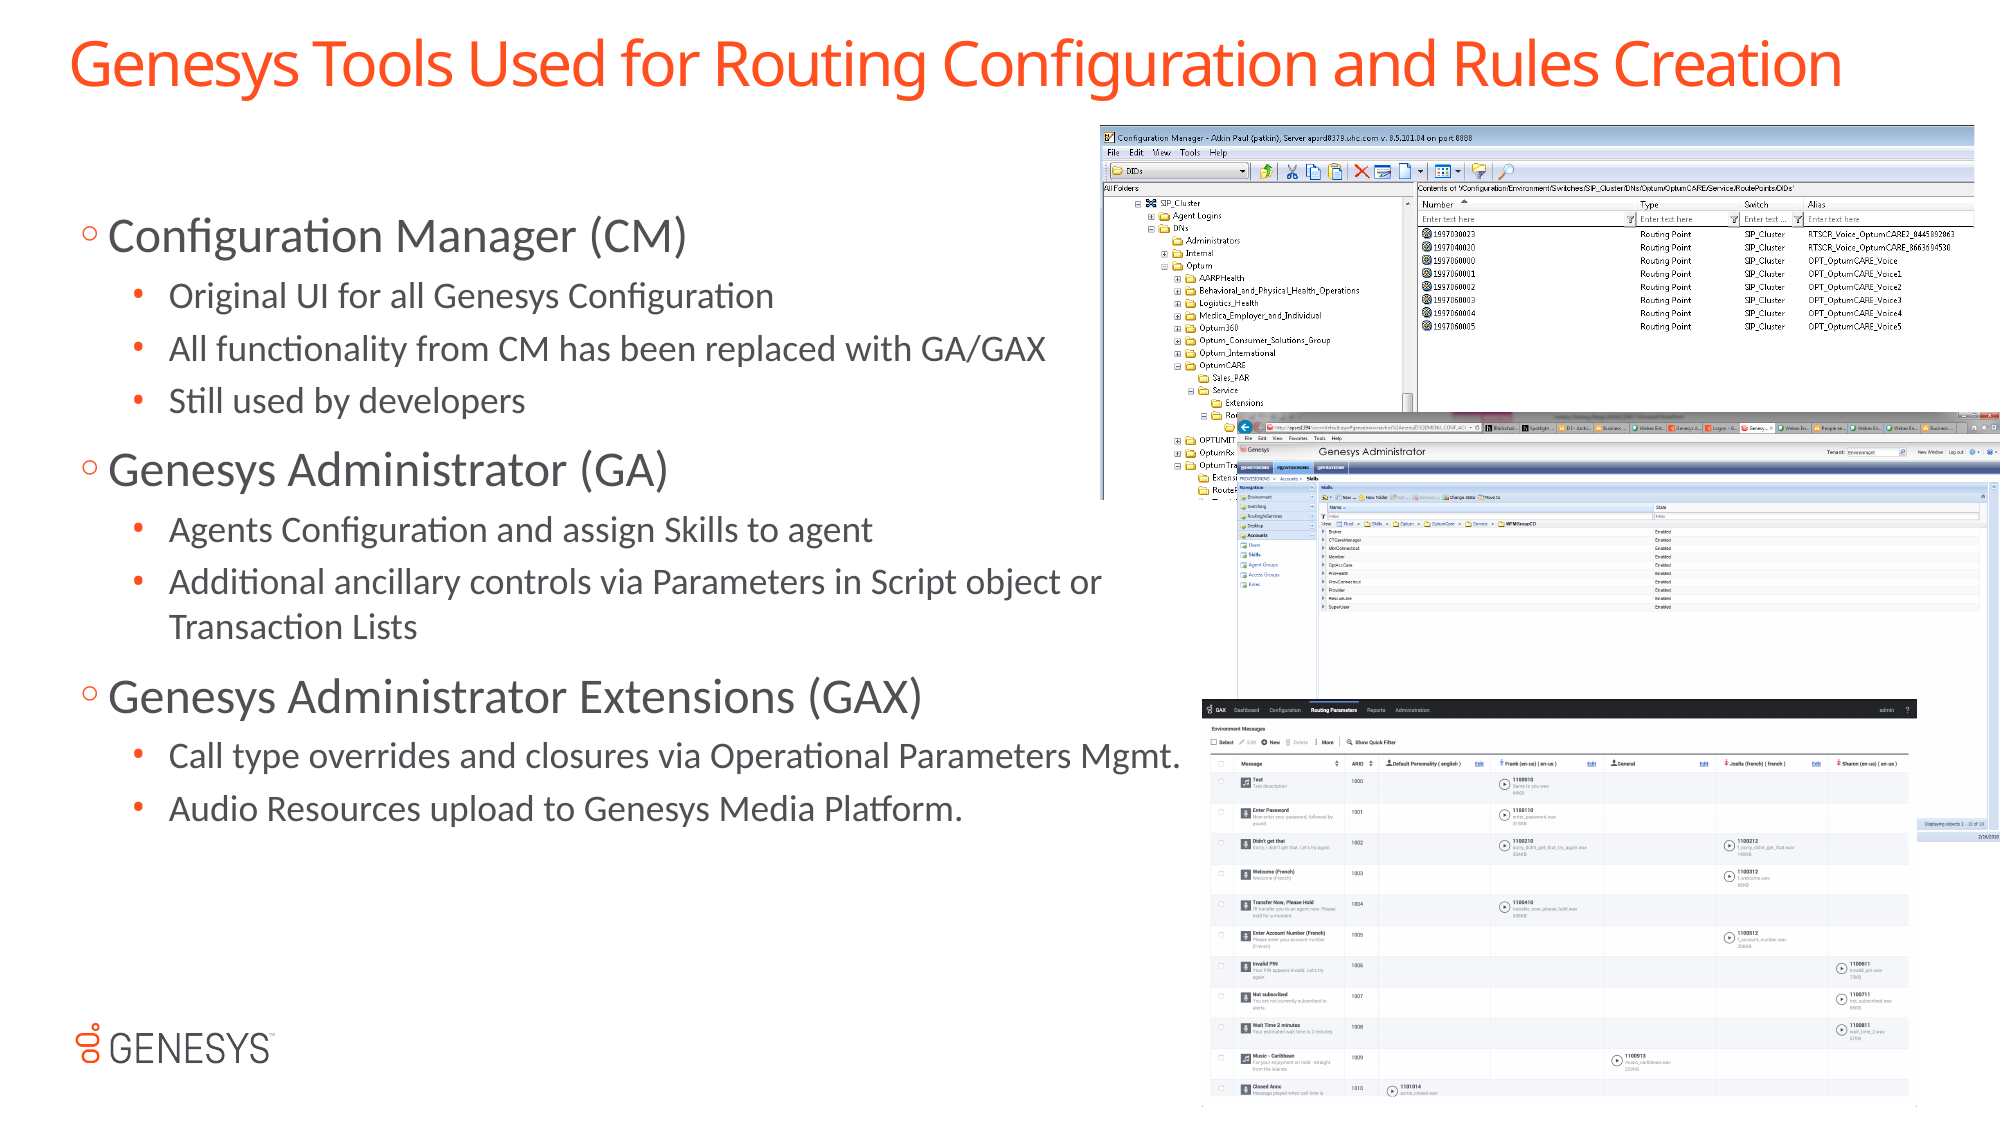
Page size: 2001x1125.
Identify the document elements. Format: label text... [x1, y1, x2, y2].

picture [1099, 125, 2000, 1107]
list Configuration Manager (CM) Original UI for all Genesys Configuration All functionality from CM has been replaced with GA/GAX Still used by developers Genesys Administrator (GA) Agents Configuration and assign Skills to agent Additional ancillary controls via Parameters in Script object or Transaction Lists Genesys Administrator Extensions (GAX) Call type overrides and closures via Operational Parameters Mgmt. Audio Resources upload to Genesys Media Platform. [75, 173, 1213, 953]
title Genesys Tools Used for Routing Configuration and Rules Creation [68, 32, 1919, 161]
picture [33, 981, 320, 1106]
